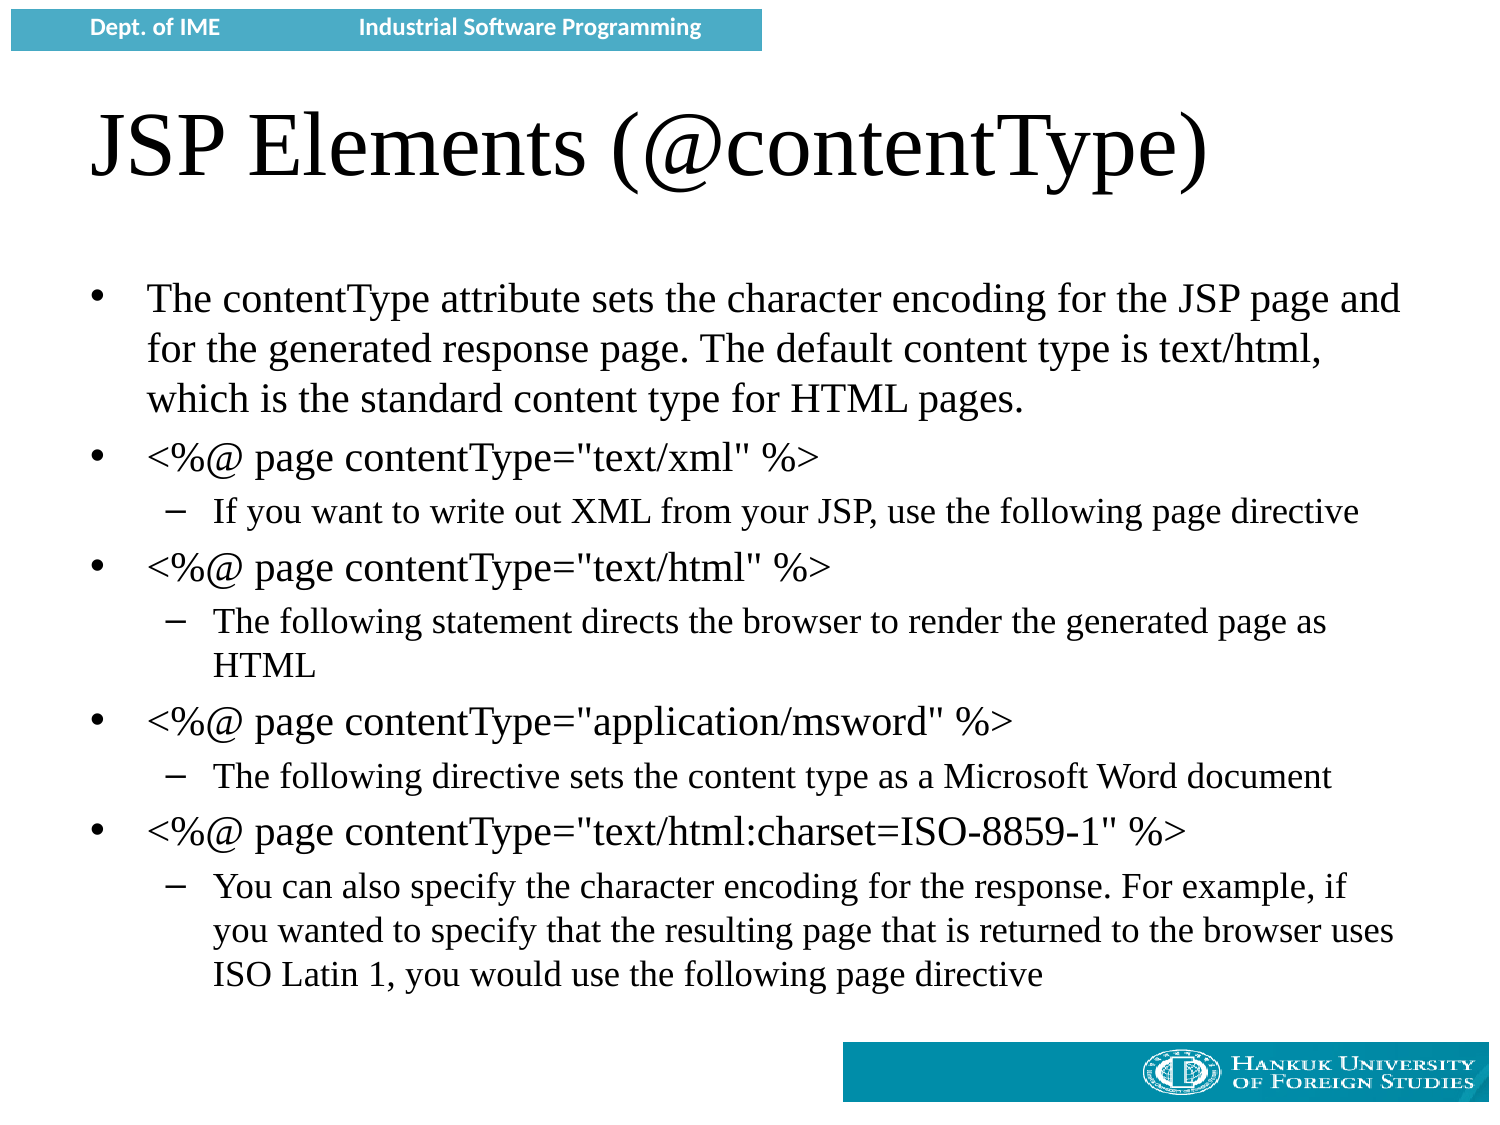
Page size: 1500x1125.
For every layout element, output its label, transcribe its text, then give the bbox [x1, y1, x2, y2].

list The contentType attribute sets the character encoding for the JSP page and for the generated response page. The default content type is text/html, which is the standard content type for HTML pages. <%@ page contentType="text/xml" %> If you want to write out XML from your JSP, use the following page directive <%@ page contentType="text/html" %> The following statement directs the browser to render the generated page as HTML <%@ page contentType="application/msword" %> The following directive sets the content type as a Microsoft Word document <%@ page contentType="text/html:charset=ISO-8859-1" %> You can also specify the character encoding for the response. For example, if you wanted to specify that the resulting page that is returned to the browser uses ISO Latin 1, you would use the following page directive [75, 262, 1425, 1005]
picture [843, 1042, 1489, 1102]
title JSP Elements (@contentType) [75, 45, 1425, 233]
